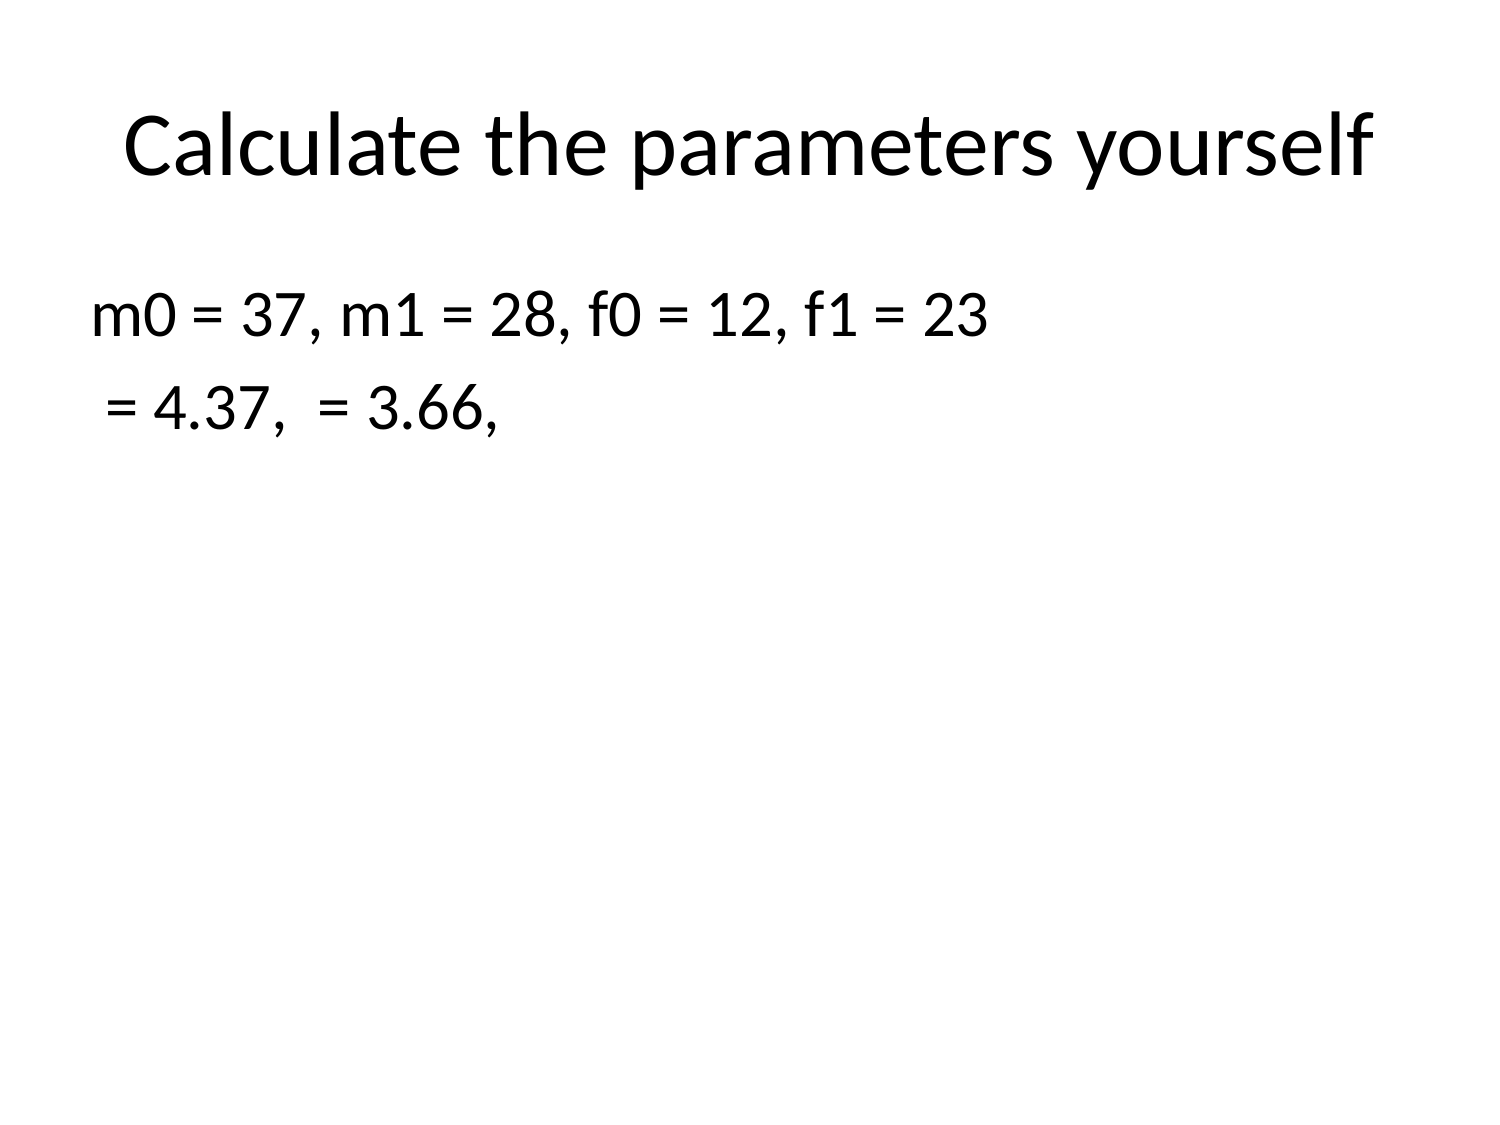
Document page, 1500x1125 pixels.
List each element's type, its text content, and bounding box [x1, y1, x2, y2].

title Calculate the parameters yourself [75, 45, 1425, 233]
